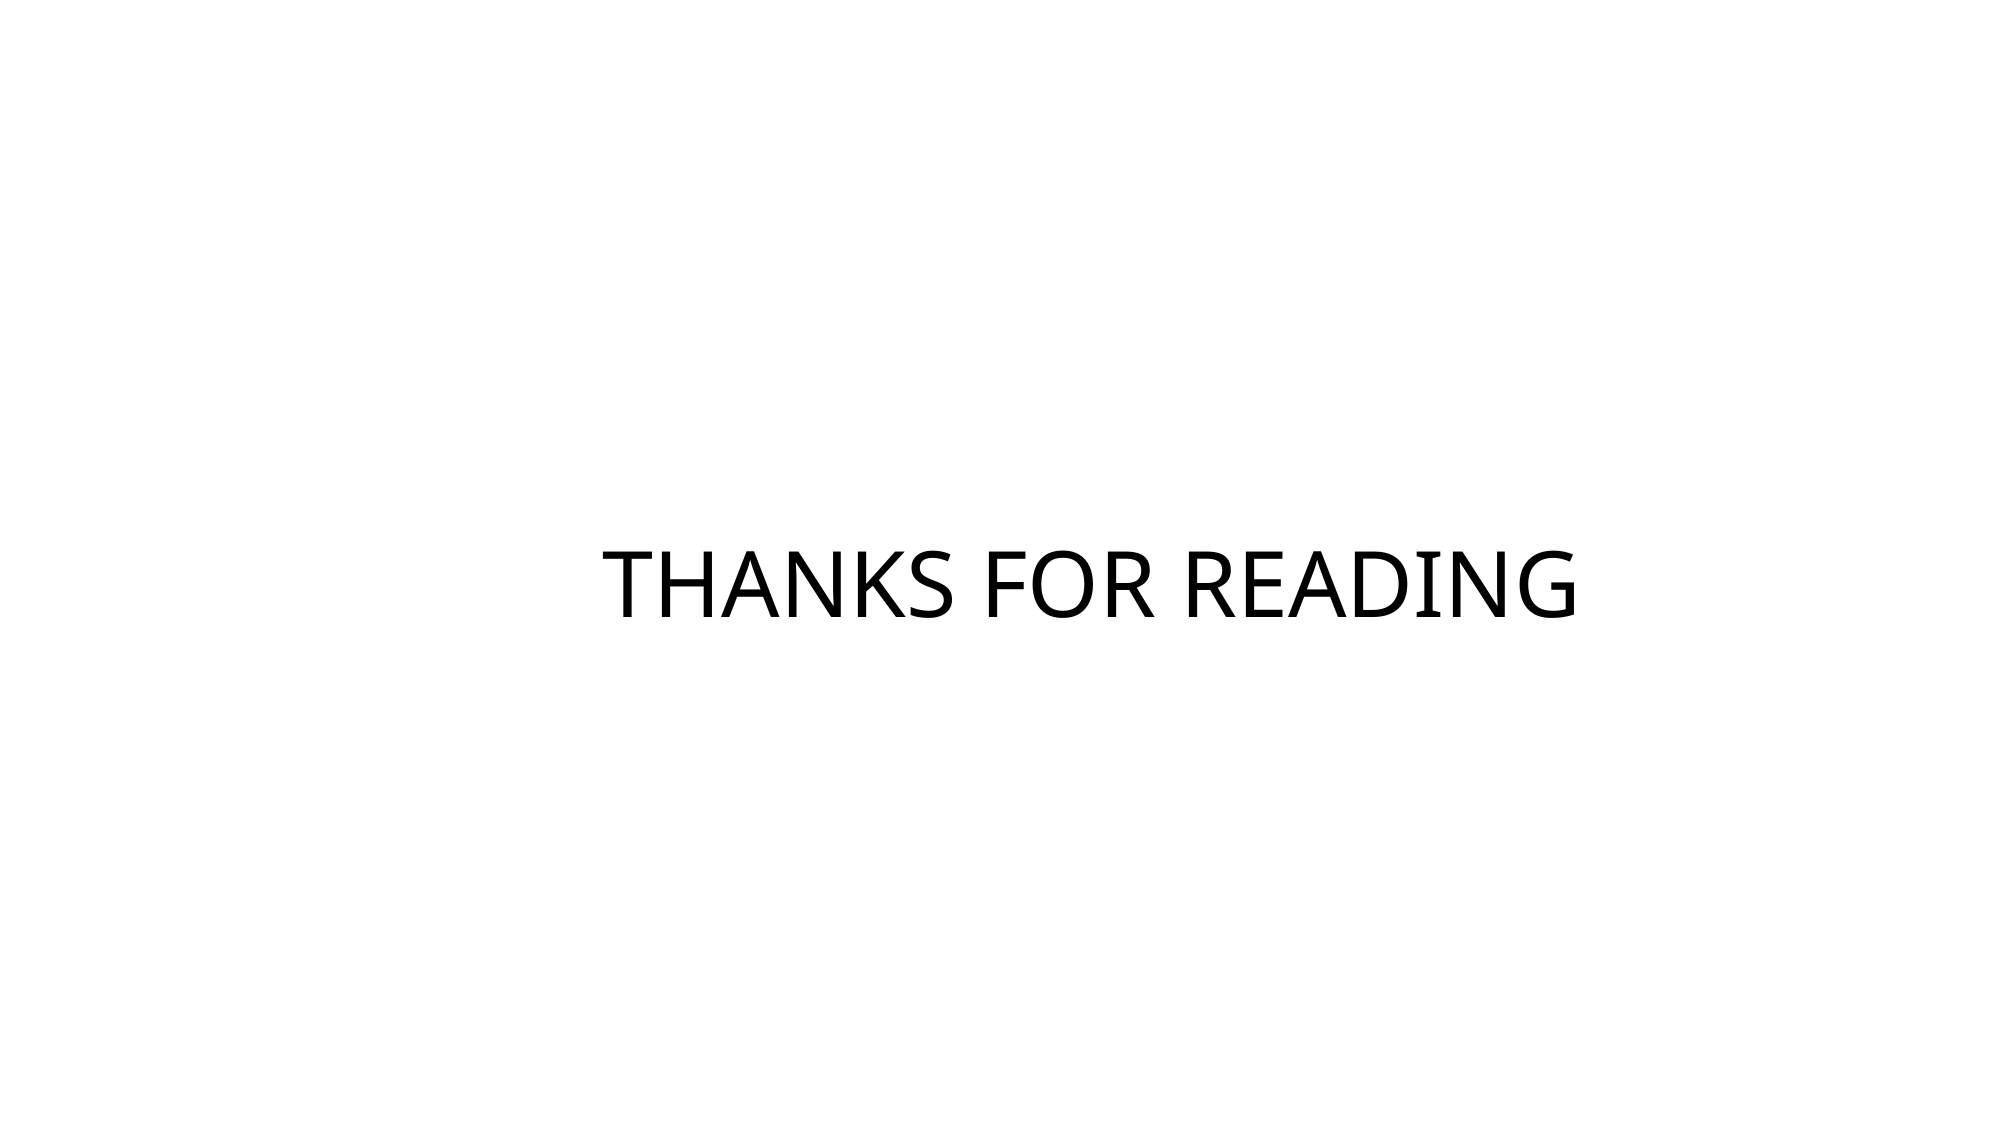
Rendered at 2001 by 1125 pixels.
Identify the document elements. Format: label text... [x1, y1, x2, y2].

title THANKS FOR READING [137, 479, 1863, 698]
